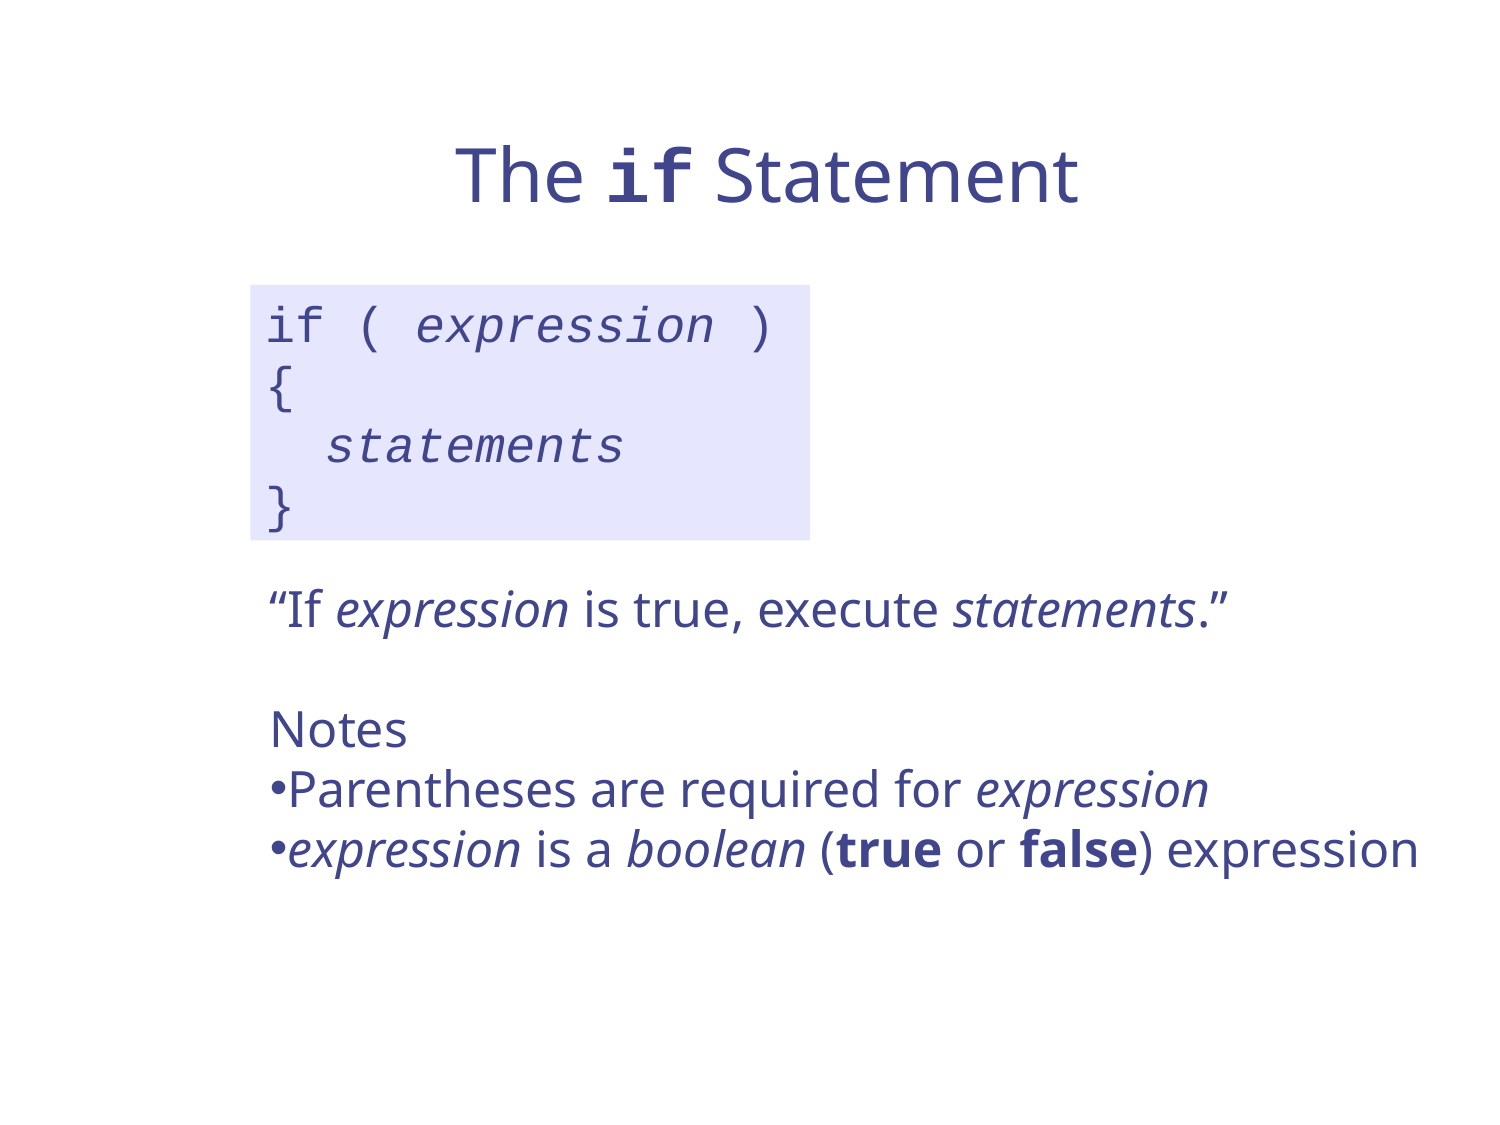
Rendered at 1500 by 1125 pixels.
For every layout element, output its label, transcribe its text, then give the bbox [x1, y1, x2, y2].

text_box if ( expression ) { statements } [250, 284, 811, 541]
text_box The if Statement [247, 119, 1288, 225]
text_box “If expression is true, execute statements.” Notes Parentheses are required for expression expression is a boolean (true or false) expression [254, 569, 1440, 885]
